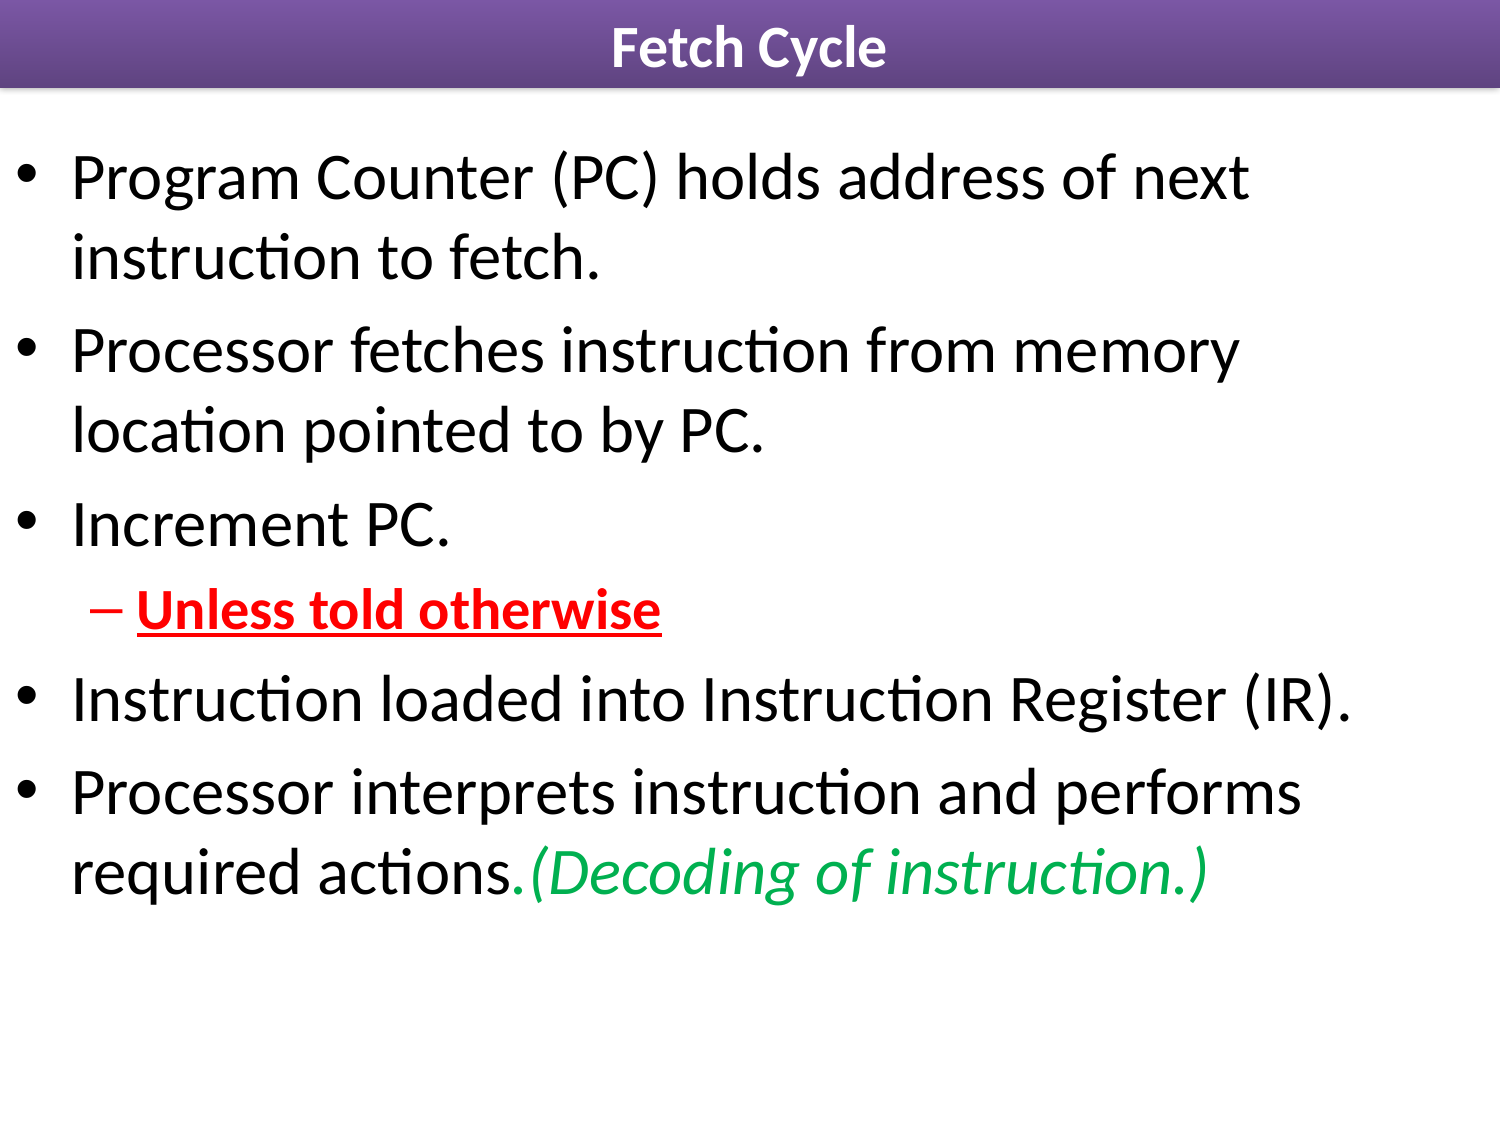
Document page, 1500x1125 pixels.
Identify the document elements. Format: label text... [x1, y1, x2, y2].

list Program Counter (PC) holds address of next instruction to fetch. Processor fetches instruction from memory location pointed to by PC. Increment PC. Unless told otherwise Instruction loaded into Instruction Register (IR). Processor interprets instruction and performs required actions.(Decoding of instruction.) [0, 125, 1463, 1005]
title Fetch Cycle [0, 0, 1500, 88]
